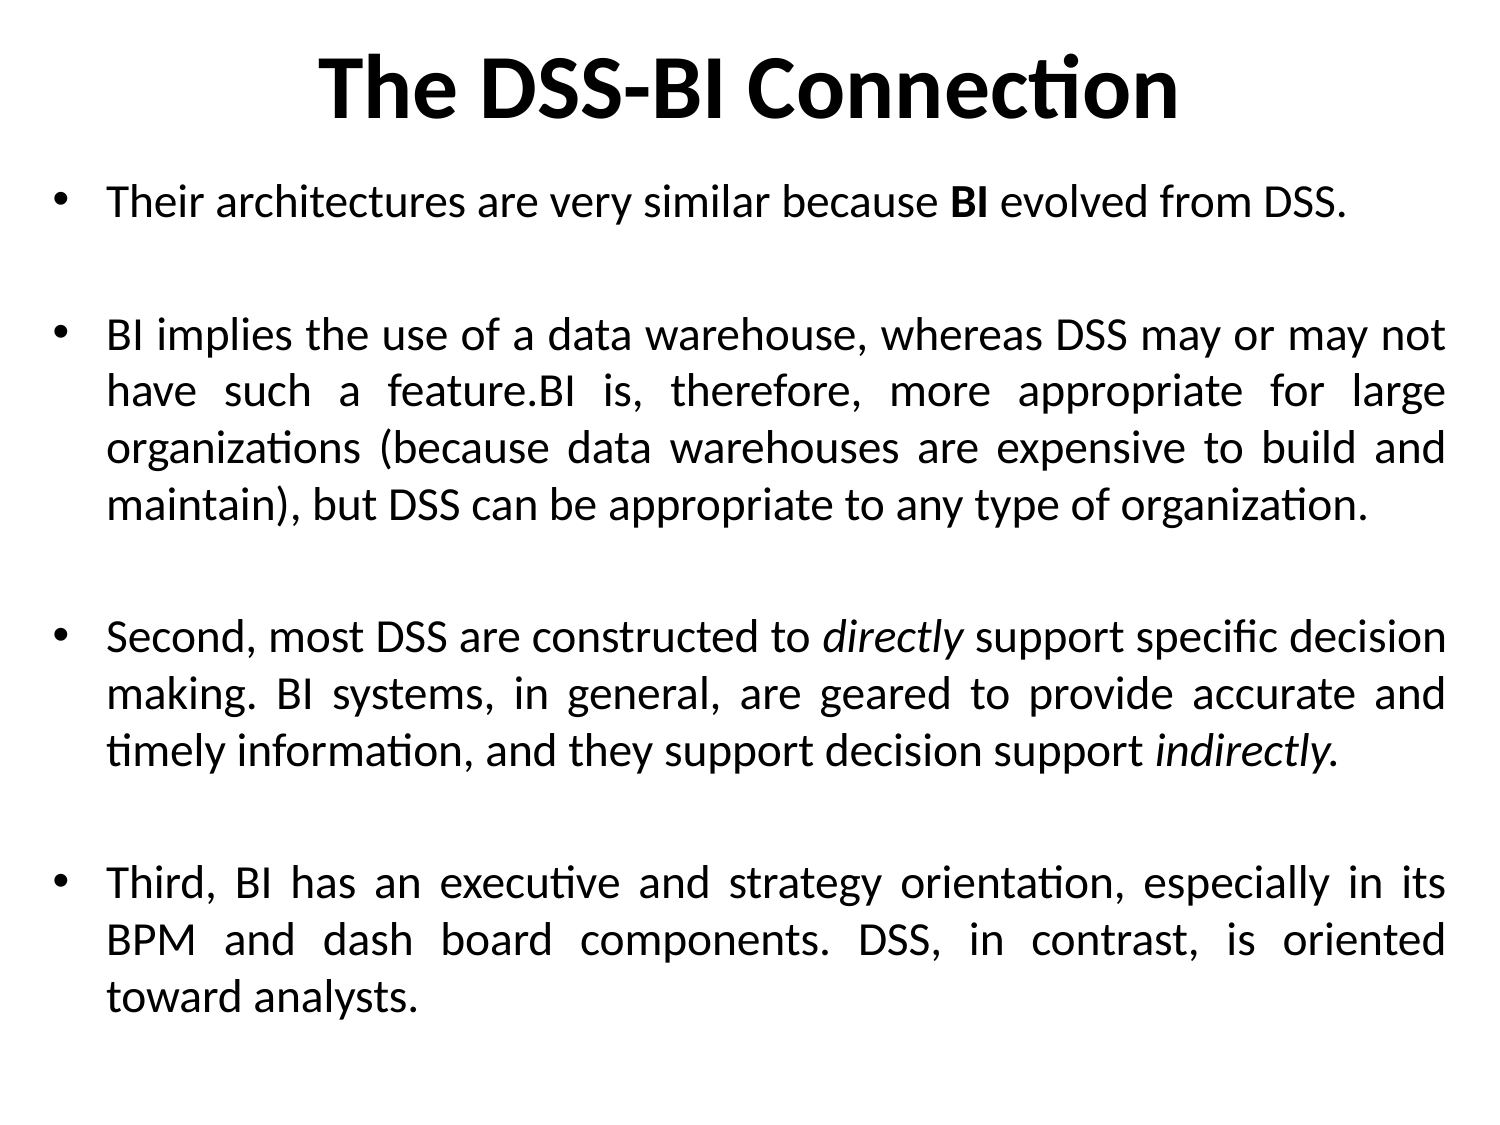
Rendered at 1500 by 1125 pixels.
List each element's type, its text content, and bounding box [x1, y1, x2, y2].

list Their architectures are very similar because BI evolved from DSS. BI implies the use of a data warehouse, whereas DSS may or may not have such a feature.BI is, therefore, more appropriate for large organizations (because data warehouses are expensive to build and maintain), but DSS can be appropriate to any type of organization. Second, most DSS are constructed to directly support specific decision making. BI systems, in general, are geared to provide accurate and timely information, and they support decision support indirectly. Third, BI has an executive and strategy orientation, especially in its BPM and dash board components. DSS, in contrast, is oriented toward analysts. [37, 162, 1463, 1063]
title The DSS-BI Connection [75, 0, 1425, 162]
